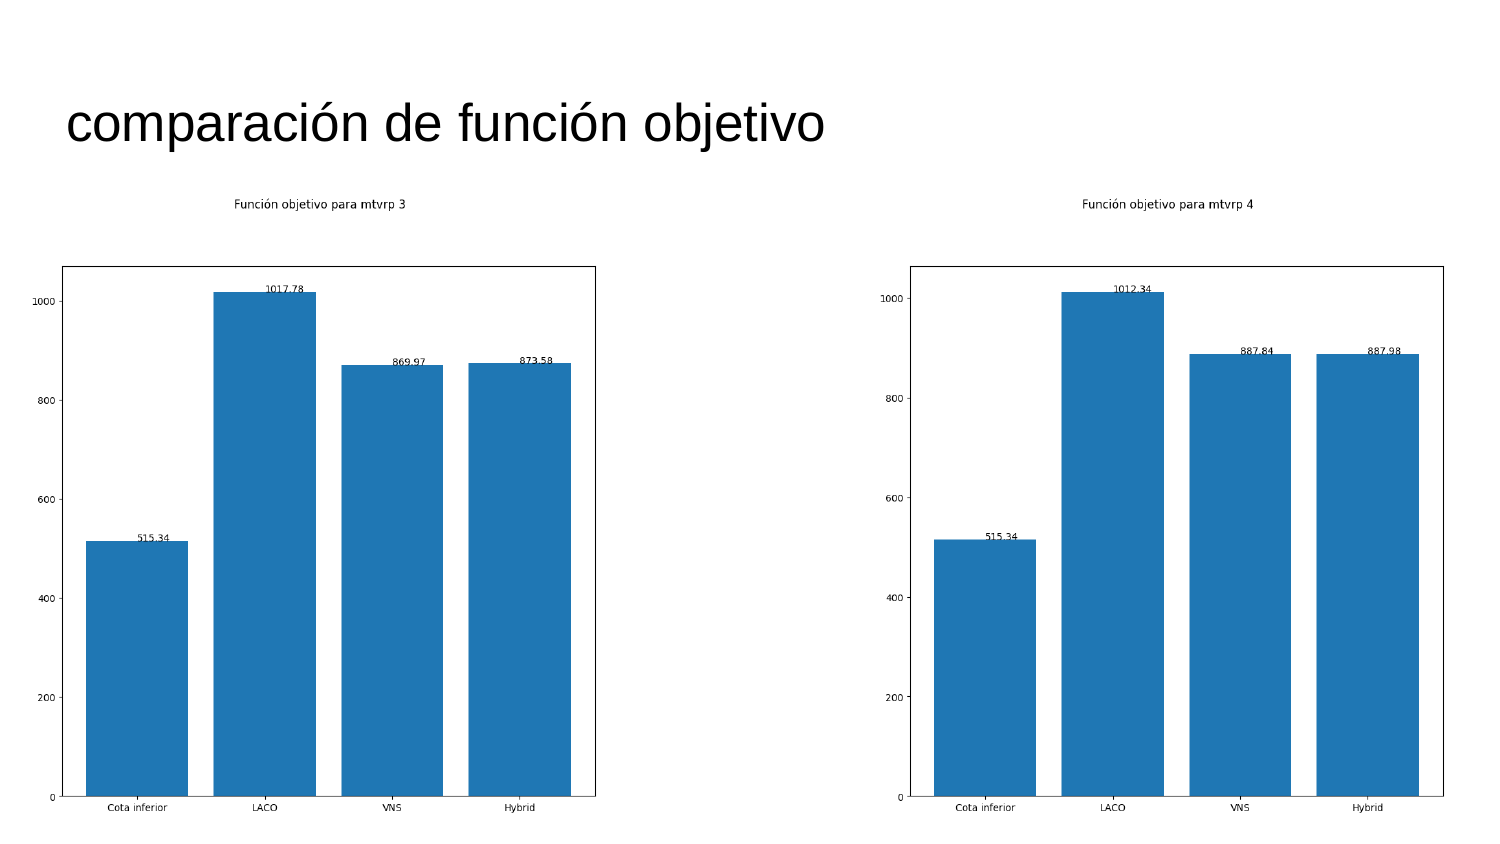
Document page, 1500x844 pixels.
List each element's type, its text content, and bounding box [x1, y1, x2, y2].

title comparación de función objetivo [51, 72, 1449, 167]
picture [872, 191, 1450, 819]
picture [24, 191, 602, 819]
